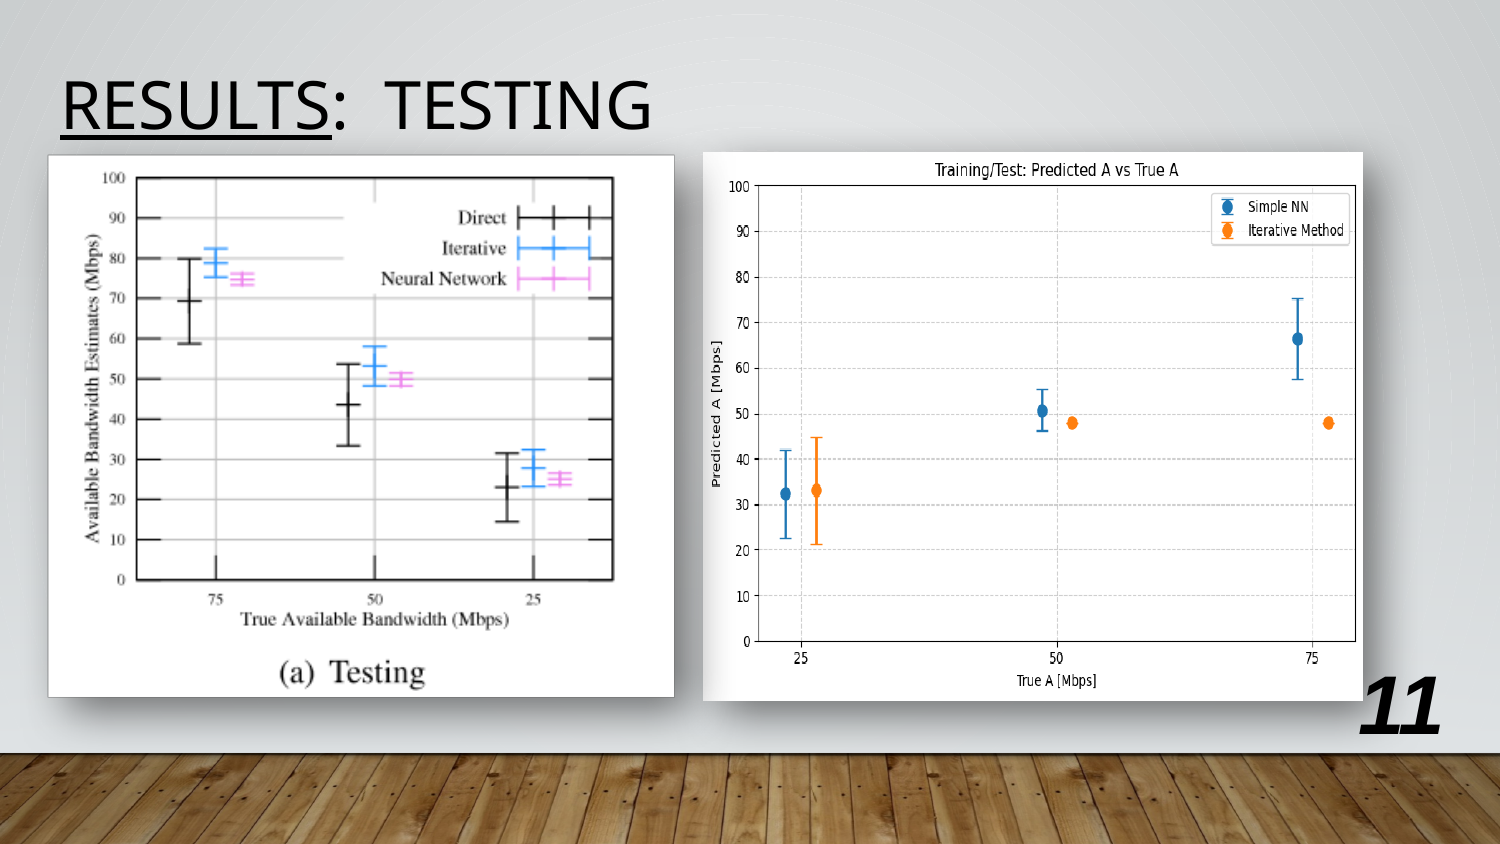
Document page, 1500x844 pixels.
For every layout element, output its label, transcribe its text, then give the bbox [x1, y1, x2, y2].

picture [0, 753, 1500, 844]
picture [703, 151, 1363, 701]
title Results: Testing [45, 53, 1083, 150]
picture [44, 151, 678, 701]
text_box 11 [1343, 643, 1479, 759]
